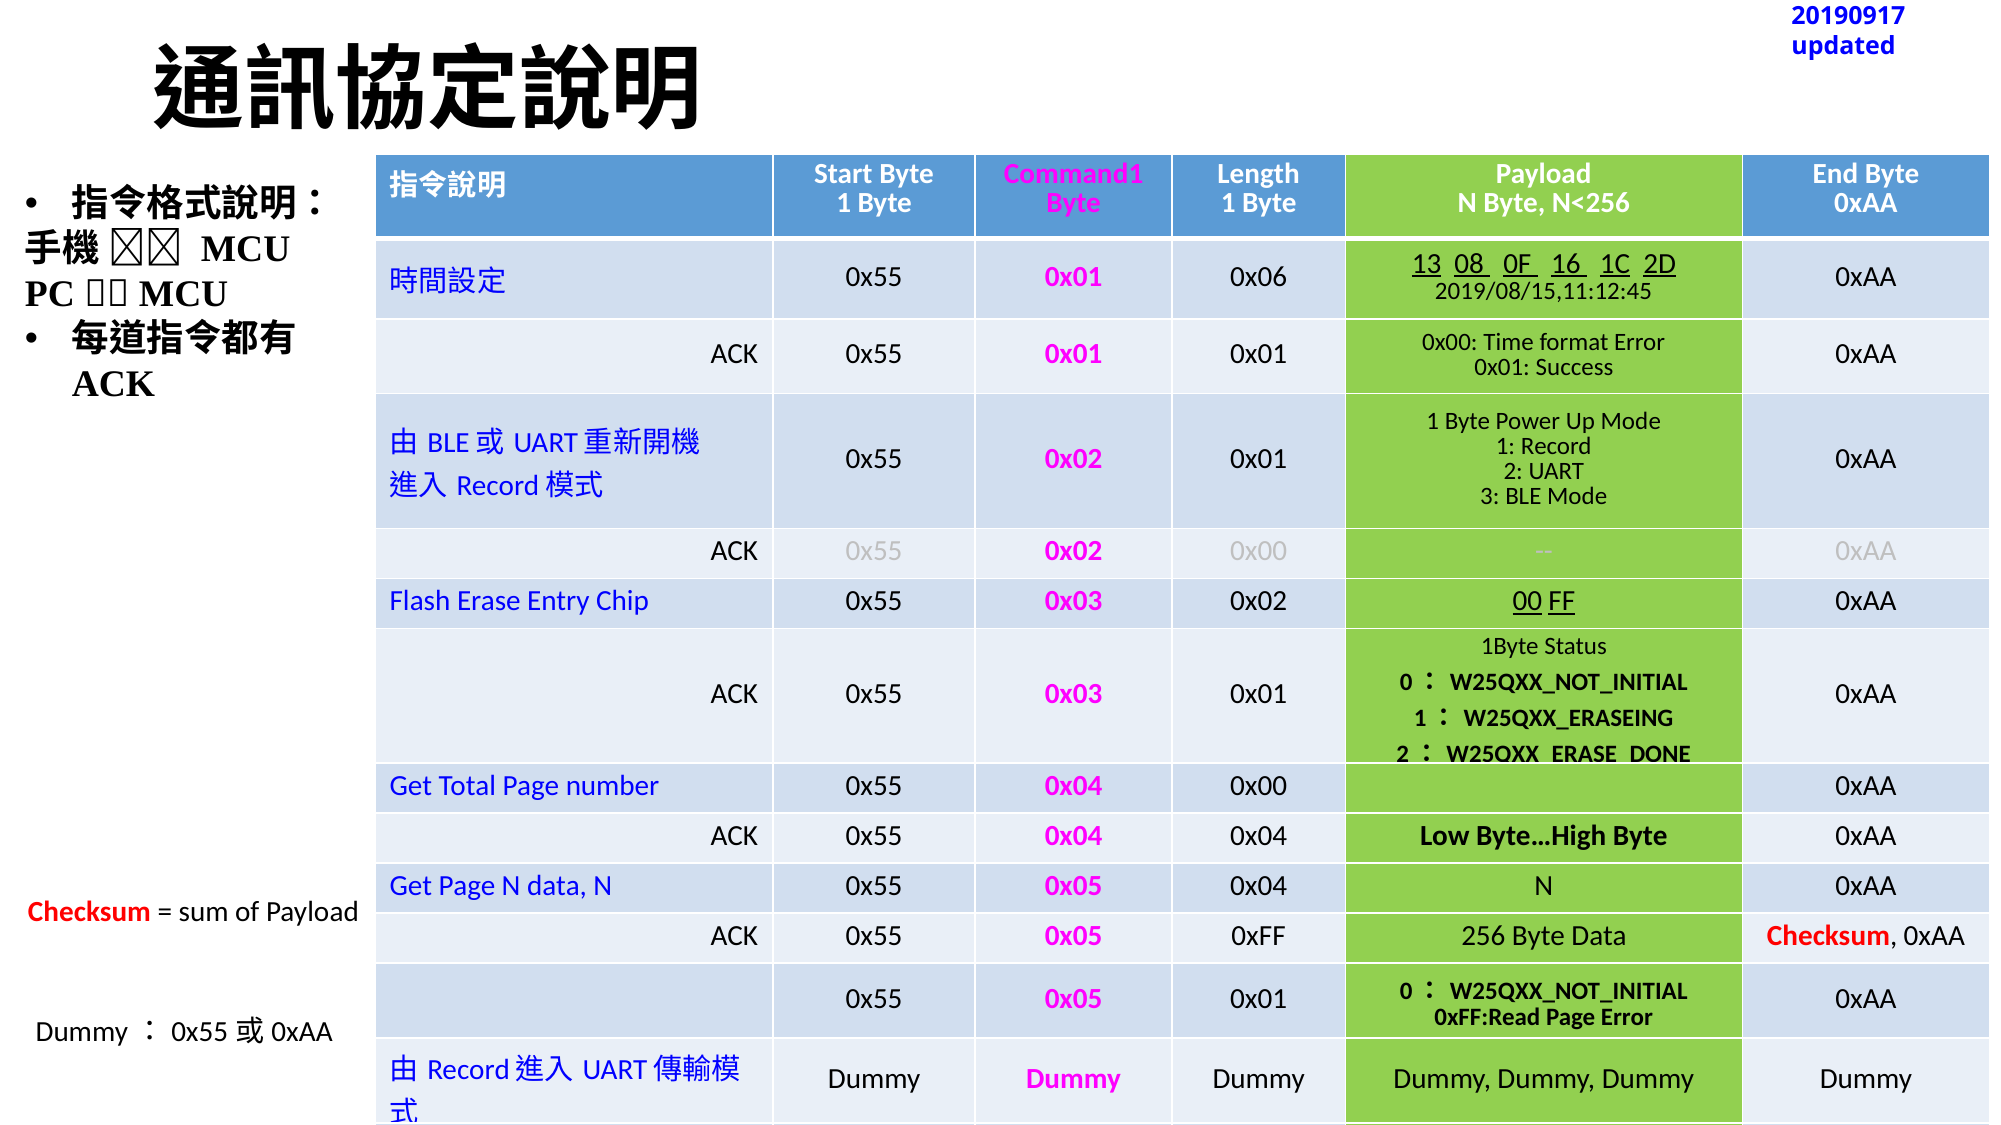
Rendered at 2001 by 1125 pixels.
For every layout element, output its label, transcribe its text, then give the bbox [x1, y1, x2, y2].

table_cell 0：W25QXX_NOT_INITIAL 0xFF:Read Page Error [1346, 964, 1742, 1037]
table_cell 0x55 [774, 814, 974, 862]
text_box Dummy：0x55或0xAA [20, 1004, 348, 1055]
table_cell 1Byte Status 0：W25QXX_NOT_INITIAL 1：W25QXX_ERASEING 2：W25QXX_ERASE_DONE [1346, 629, 1742, 762]
table_cell Get Page N data, N [376, 864, 772, 912]
table_cell 0xAA [1743, 764, 1989, 812]
table_cell 0x55 [774, 764, 974, 812]
table_header Payload N Byte, N<256 [1346, 155, 1742, 236]
table_cell 0x03 [976, 629, 1171, 762]
table_cell 0xFF [1173, 914, 1345, 962]
table_header Length 1 Byte [1173, 155, 1345, 236]
table_cell ACK [376, 629, 772, 762]
table_cell 0x55 [774, 579, 974, 628]
text_box Checksum = sum of Payload [13, 885, 374, 935]
table_cell 0x01 [1173, 629, 1345, 762]
table_cell 0x55 [774, 320, 974, 393]
title 通訊協定說明 [137, 16, 1863, 168]
table_cell ACK [376, 320, 772, 393]
table_cell 0x04 [976, 764, 1171, 812]
table_cell 0x02 [976, 394, 1171, 528]
table_header Command1 Byte [976, 155, 1171, 236]
table_header 指令說明 [376, 155, 772, 236]
table_cell 0x06 [1173, 241, 1345, 318]
table_cell Flash Erase Entry Chip [376, 579, 772, 628]
table_cell 0x02 [976, 529, 1171, 578]
table_cell 時間設定 [376, 241, 772, 318]
table_cell 由BLE或UART重新開機 進入Record模式 [376, 394, 772, 528]
table_cell 0x00: Time format Error 0x01: Success [1346, 320, 1742, 393]
table_cell 0x55 [774, 964, 974, 1037]
table_cell 0x55 [774, 914, 974, 962]
table_cell 0x01 [976, 241, 1171, 318]
table_cell Dummy [774, 1039, 974, 1122]
table_cell Checksum, 0xAA [1743, 914, 1989, 962]
table_cell 0xAA [1743, 864, 1989, 912]
table_cell 0x01 [1173, 964, 1345, 1037]
table_cell 0x04 [1173, 864, 1345, 912]
table_cell 0x55 [774, 394, 974, 528]
table_cell 0xAA [1743, 629, 1989, 762]
table_cell Dummy [1173, 1039, 1345, 1122]
table_cell 13 08 0F 16 1C 2D 2019/08/15,11:12:45 [1346, 241, 1742, 318]
table_cell ACK [376, 529, 772, 578]
table_cell 0x55 [774, 864, 974, 912]
table_cell 0x04 [976, 814, 1171, 862]
table_cell 0xAA [1743, 320, 1989, 393]
table_cell 0xAA [1743, 814, 1989, 862]
table_cell 0x01 [1173, 394, 1345, 528]
table_header End Byte 0xAA [1743, 155, 1989, 236]
table_cell N [1346, 864, 1742, 912]
table_cell 00 FF [1346, 579, 1742, 628]
table_cell 1 Byte Power Up Mode 1: Record 2: UART 3: BLE Mode [1346, 394, 1742, 528]
table_cell [1346, 764, 1742, 812]
table_cell Dummy [1743, 1039, 1989, 1122]
table_cell 0xAA [1743, 241, 1989, 318]
table_cell 0x55 [774, 241, 974, 318]
table_cell 0x05 [976, 914, 1171, 962]
table_cell 0xAA [1743, 579, 1989, 628]
table_cell 0xAA [1743, 529, 1989, 578]
table_cell 0x00 [1173, 764, 1345, 812]
table_cell ACK [376, 814, 772, 862]
table_cell 0x55 [774, 529, 974, 578]
table_cell Dummy [976, 1039, 1171, 1122]
text_box 20190917 updated [1791, 0, 2000, 60]
table_cell 0x04 [1173, 814, 1345, 862]
table_cell Low Byte…High Byte [1346, 814, 1742, 862]
table_cell Dummy, Dummy, Dummy [1346, 1039, 1742, 1122]
table_cell 0x01 [976, 320, 1171, 393]
table_header Start Byte 1 Byte [774, 155, 974, 236]
table_cell 0x03 [976, 579, 1171, 628]
table_cell 0xAA [1743, 394, 1989, 528]
table_cell 0x00 [1173, 529, 1345, 578]
table_cell -- [1346, 529, 1742, 578]
table_cell 0x05 [976, 864, 1171, 912]
table_cell 0xAA [1743, 964, 1989, 1037]
table_cell 0x55 [774, 629, 974, 762]
table_cell Get Total Page number [376, 764, 772, 812]
table_cell 0x05 [976, 964, 1171, 1037]
table_cell 256 Byte Data [1346, 914, 1742, 962]
table_cell 由Record進入UART傳輸模式 [376, 1039, 772, 1122]
table_cell 0x02 [1173, 579, 1345, 628]
table_cell [376, 964, 772, 1037]
table_cell ACK [376, 914, 772, 962]
table_cell 0x01 [1173, 320, 1345, 393]
text_box 指令格式說明： 手機  MCU PC  MCU 每道指令都有ACK [10, 172, 374, 412]
